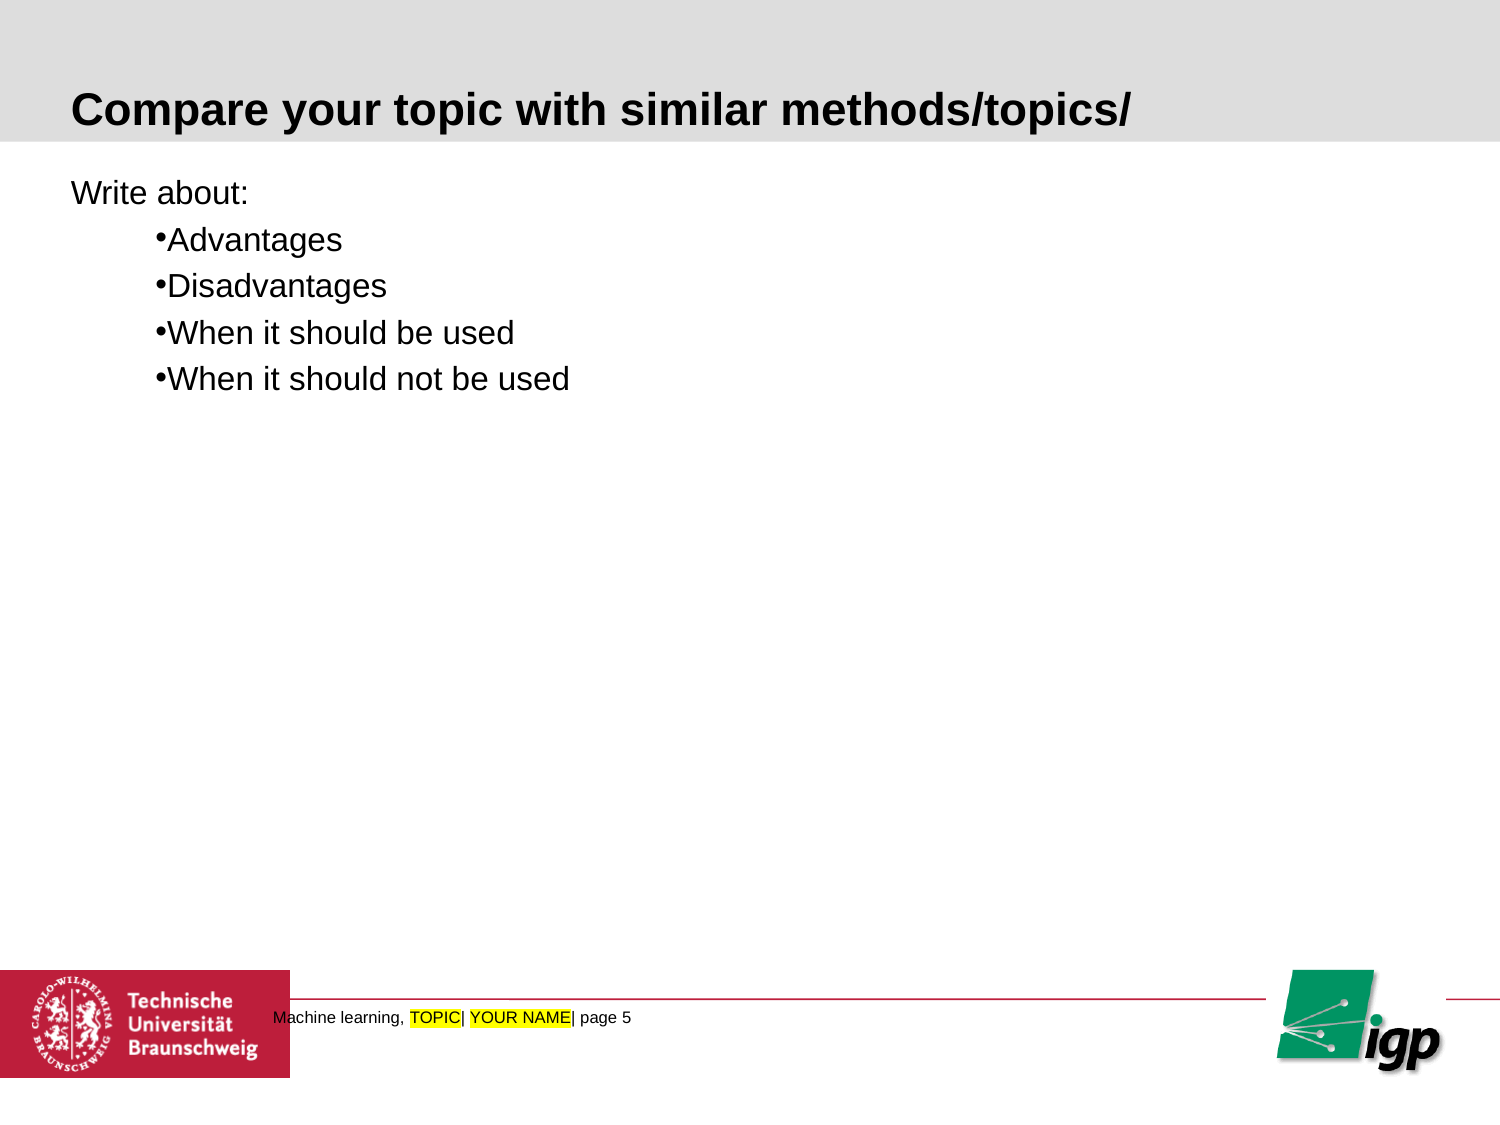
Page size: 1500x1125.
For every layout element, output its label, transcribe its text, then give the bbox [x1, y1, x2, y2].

picture [1266, 960, 1446, 1078]
title Compare your topic with similar methods/topics/ [70, 17, 1445, 135]
picture [0, 970, 290, 1078]
list Write about: Advantages Disadvantages When it should be used When it should not be used [70, 170, 1445, 452]
